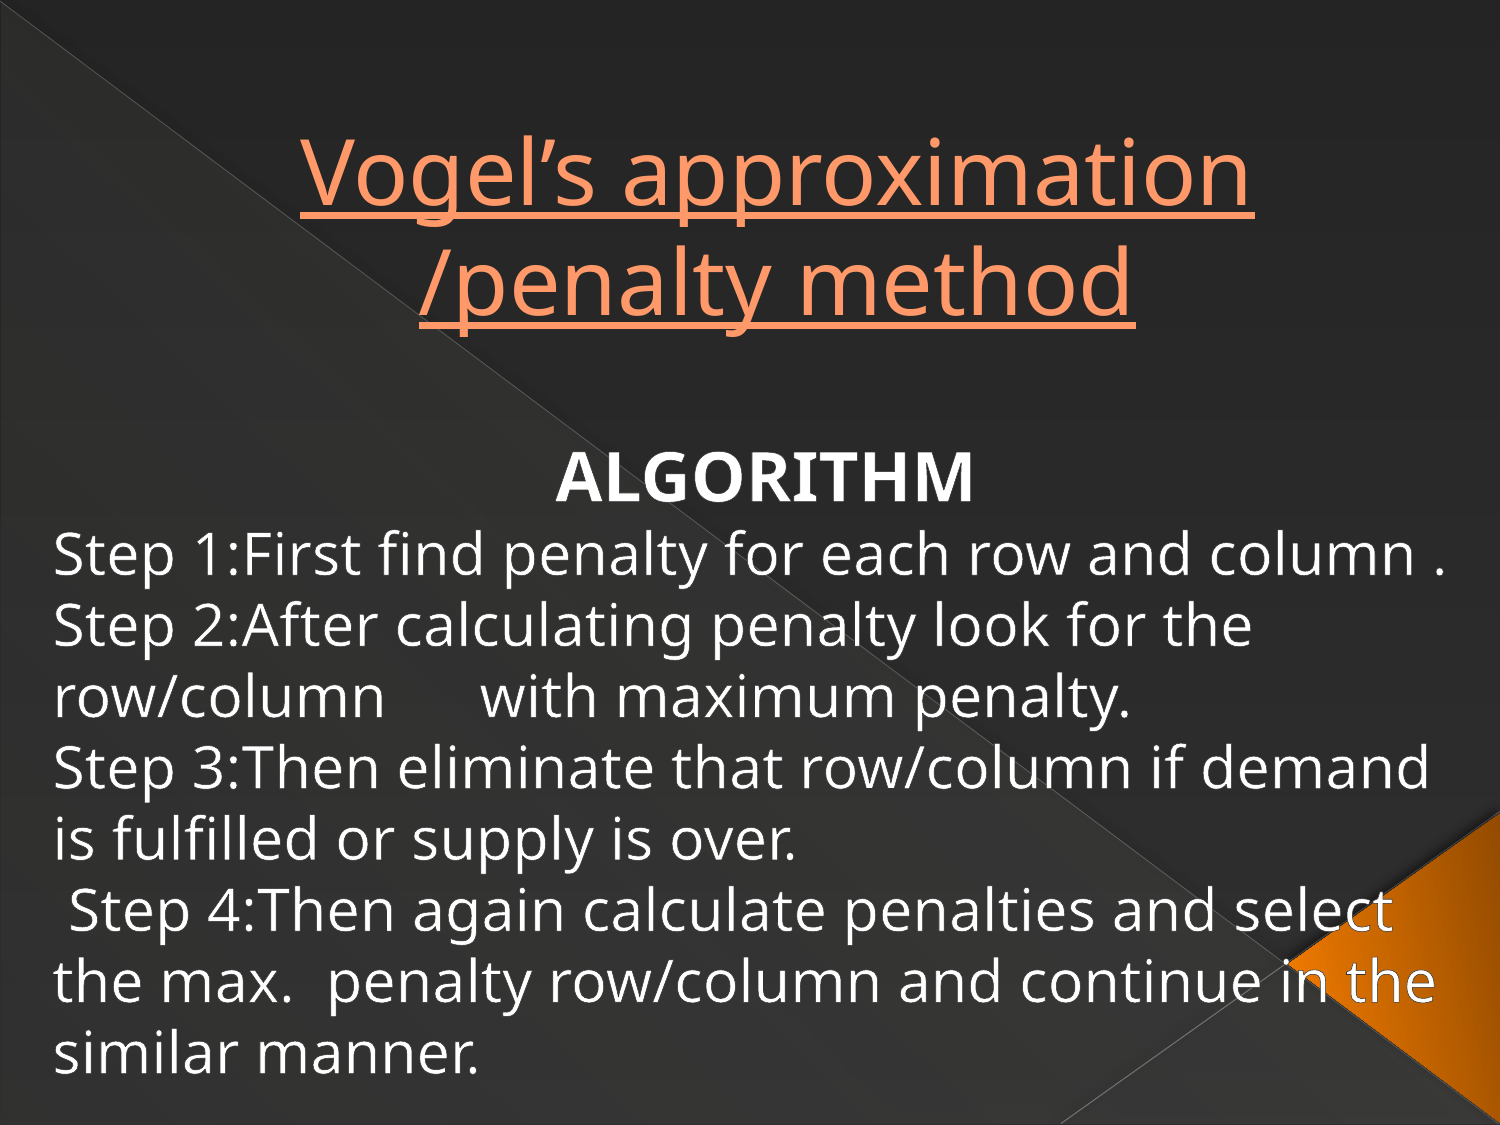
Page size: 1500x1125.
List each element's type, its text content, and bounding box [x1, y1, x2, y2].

title Vogel’s approximation /penalty method [99, 99, 1375, 342]
subtitle ALGORITHM Step 1:First find penalty for each row and column . Step 2:After calculating penalty look for the row/column with maximum penalty. Step 3:Then eliminate that row/column if demand is fulfilled or supply is over. Step 4:Then again calculate penalties and select the max. penalty row/column and continue in the similar manner. [37, 425, 1500, 1100]
